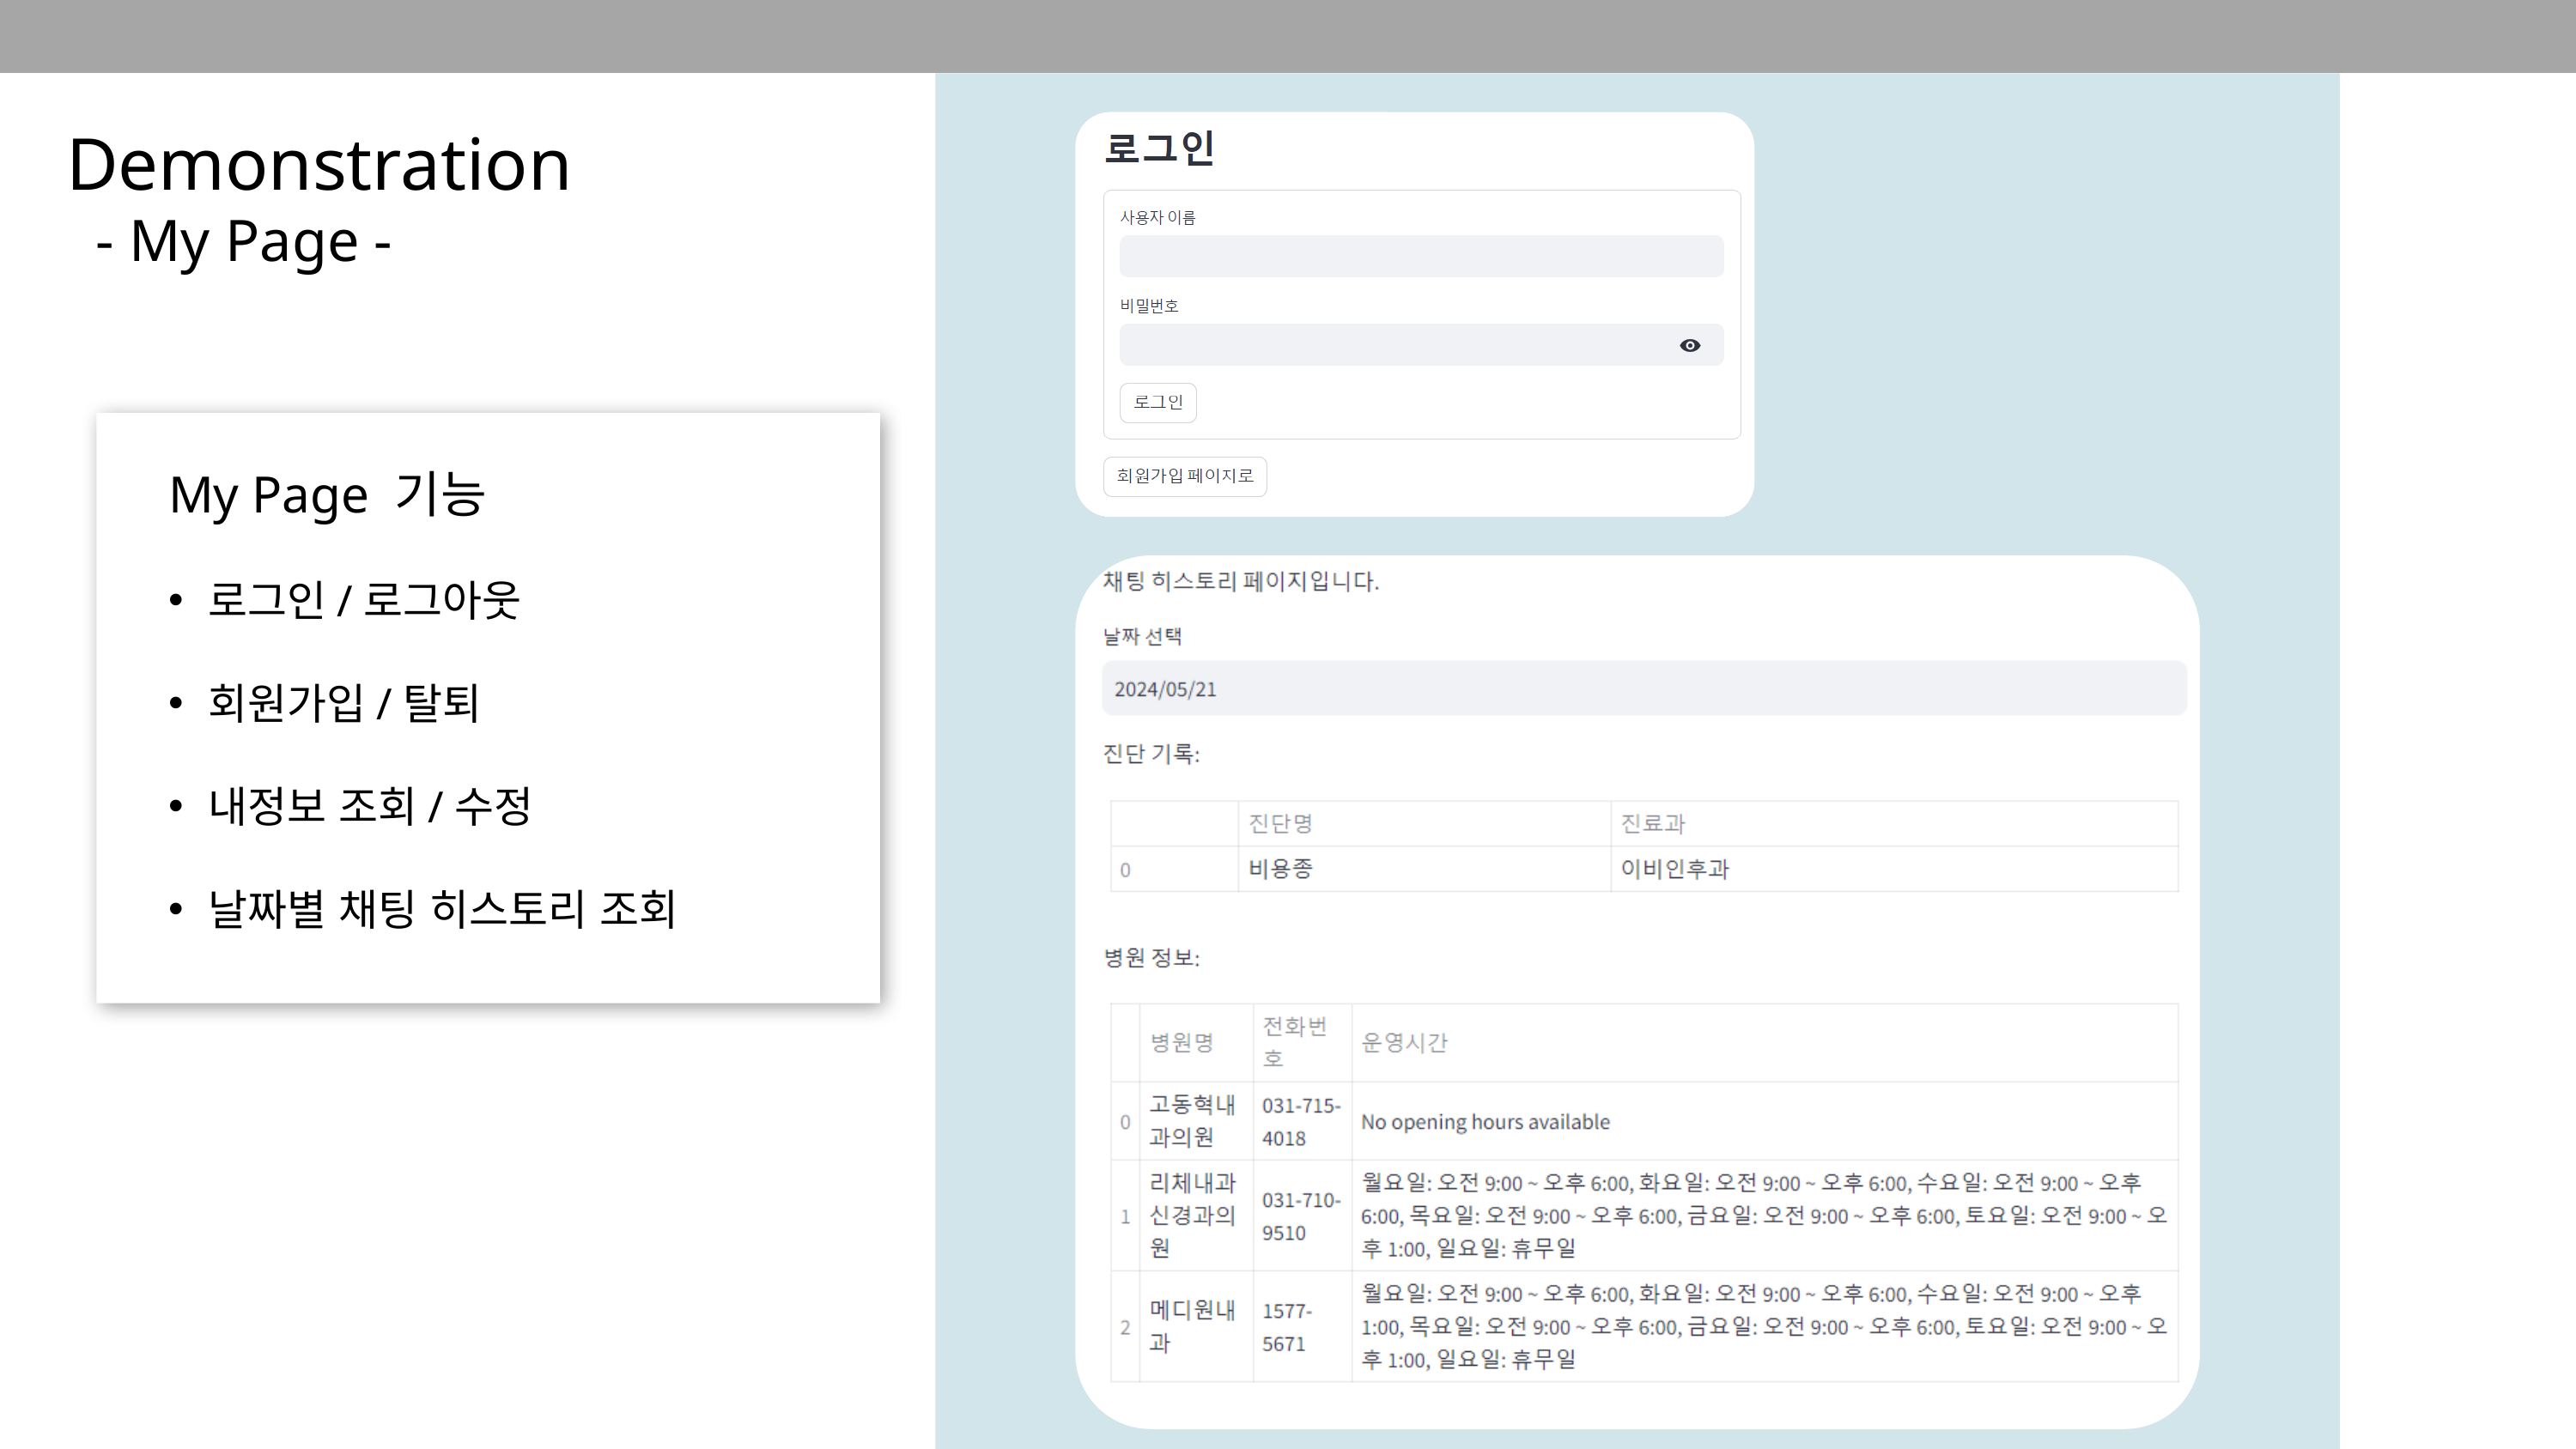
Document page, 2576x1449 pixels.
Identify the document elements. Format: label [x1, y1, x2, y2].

text_box [0, 73, 2576, 1449]
picture [1075, 112, 1755, 518]
picture [1075, 555, 2201, 1429]
